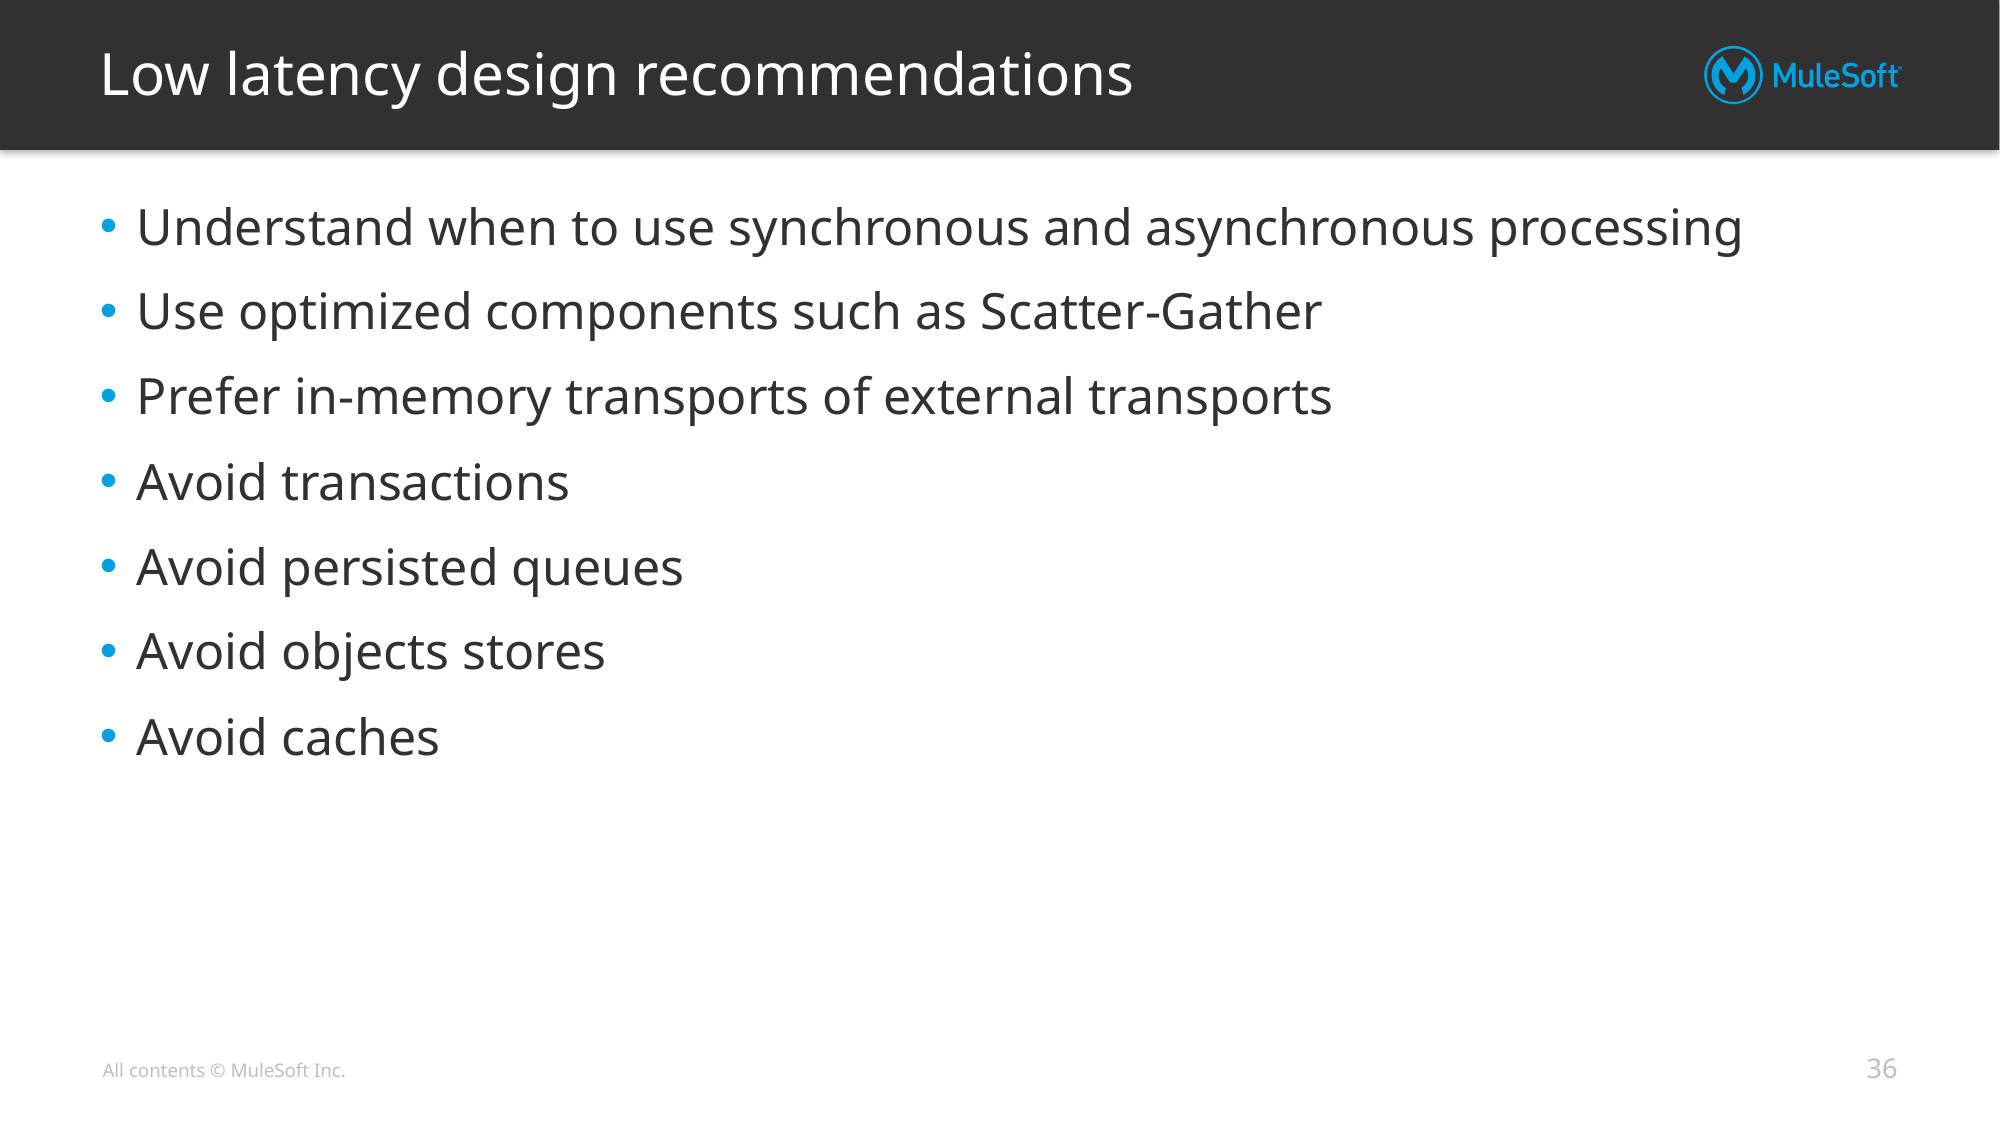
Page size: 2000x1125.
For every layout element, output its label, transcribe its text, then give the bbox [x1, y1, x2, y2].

slide_number 36 [1785, 1039, 1898, 1100]
title Low latency design recommendations [99, 0, 1656, 148]
list Understand when to use synchronous and asynchronous processing Use optimized components such as Scatter-Gather Prefer in-memory transports of external transports Avoid transactions Avoid persisted queues Avoid objects stores Avoid caches [99, 195, 1898, 1019]
